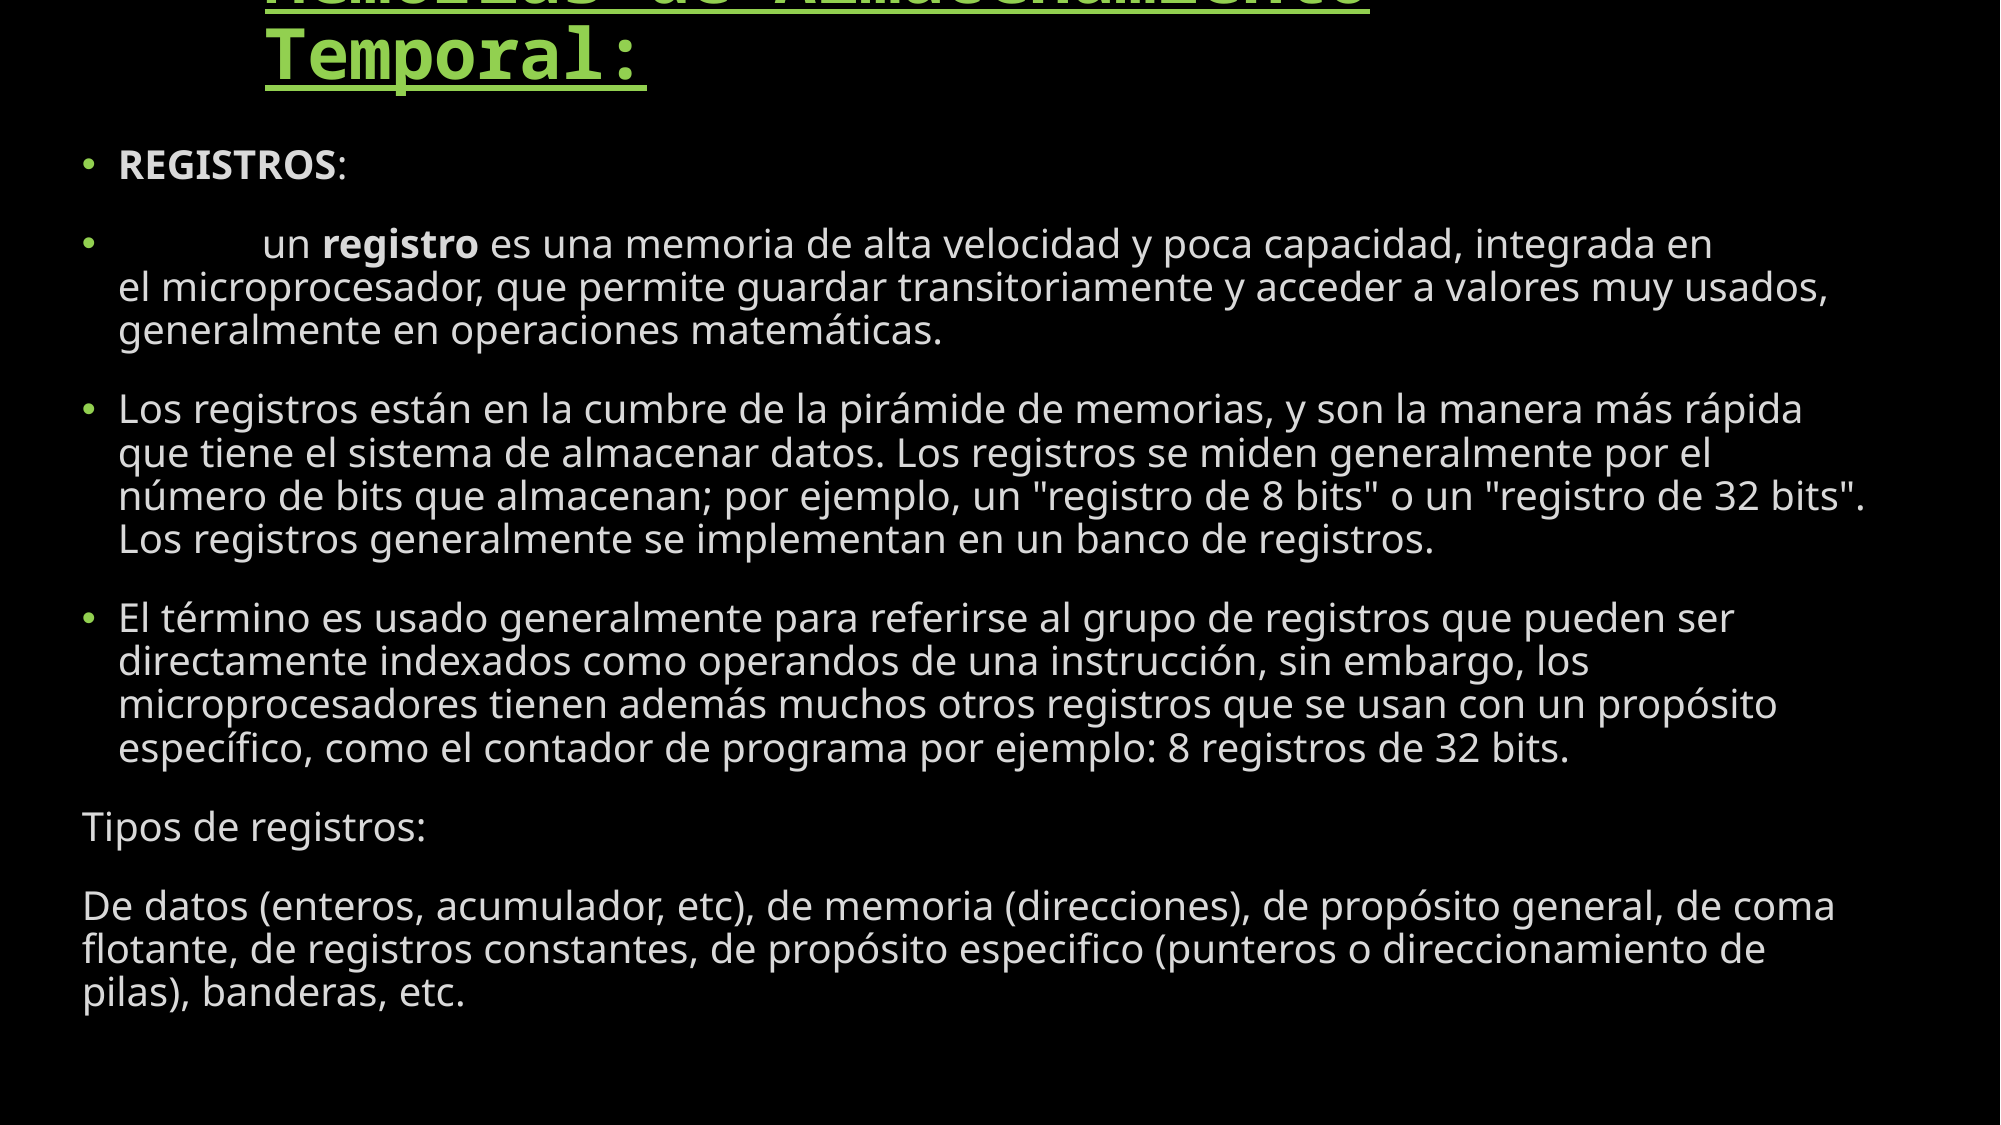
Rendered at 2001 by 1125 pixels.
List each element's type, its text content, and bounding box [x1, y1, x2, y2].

title Memorias de Almacenamiento Temporal: [249, 0, 1750, 137]
list REGISTROS: un registro es una memoria de alta velocidad y poca capacidad, integrada en el microprocesador, que permite guardar transitoriamente y acceder a valores muy usados, generalmente en operaciones matemáticas. Los registros están en la cumbre de la pirámide de memorias, y son la manera más rápida que tiene el sistema de almacenar datos. Los registros se miden generalmente por el número de bits que almacenan; por ejemplo, un "registro de 8 bits" o un "registro de 32 bits". Los registros generalmente se implementan en un banco de registros. El término es usado generalmente para referirse al grupo de registros que pueden ser directamente indexados como operandos de una instrucción, sin embargo, los microprocesadores tienen además muchos otros registros que se usan con un propósito específico, como el contador de programa por ejemplo: 8 registros de 32 bits. Tipos de registros: De datos (enteros, acumulador, etc), de memoria (direcciones), de propósito general, de coma flotante, de registros constantes, de propósito especifico (punteros o direccionamiento de pilas), banderas, etc. [66, 137, 1886, 1024]
